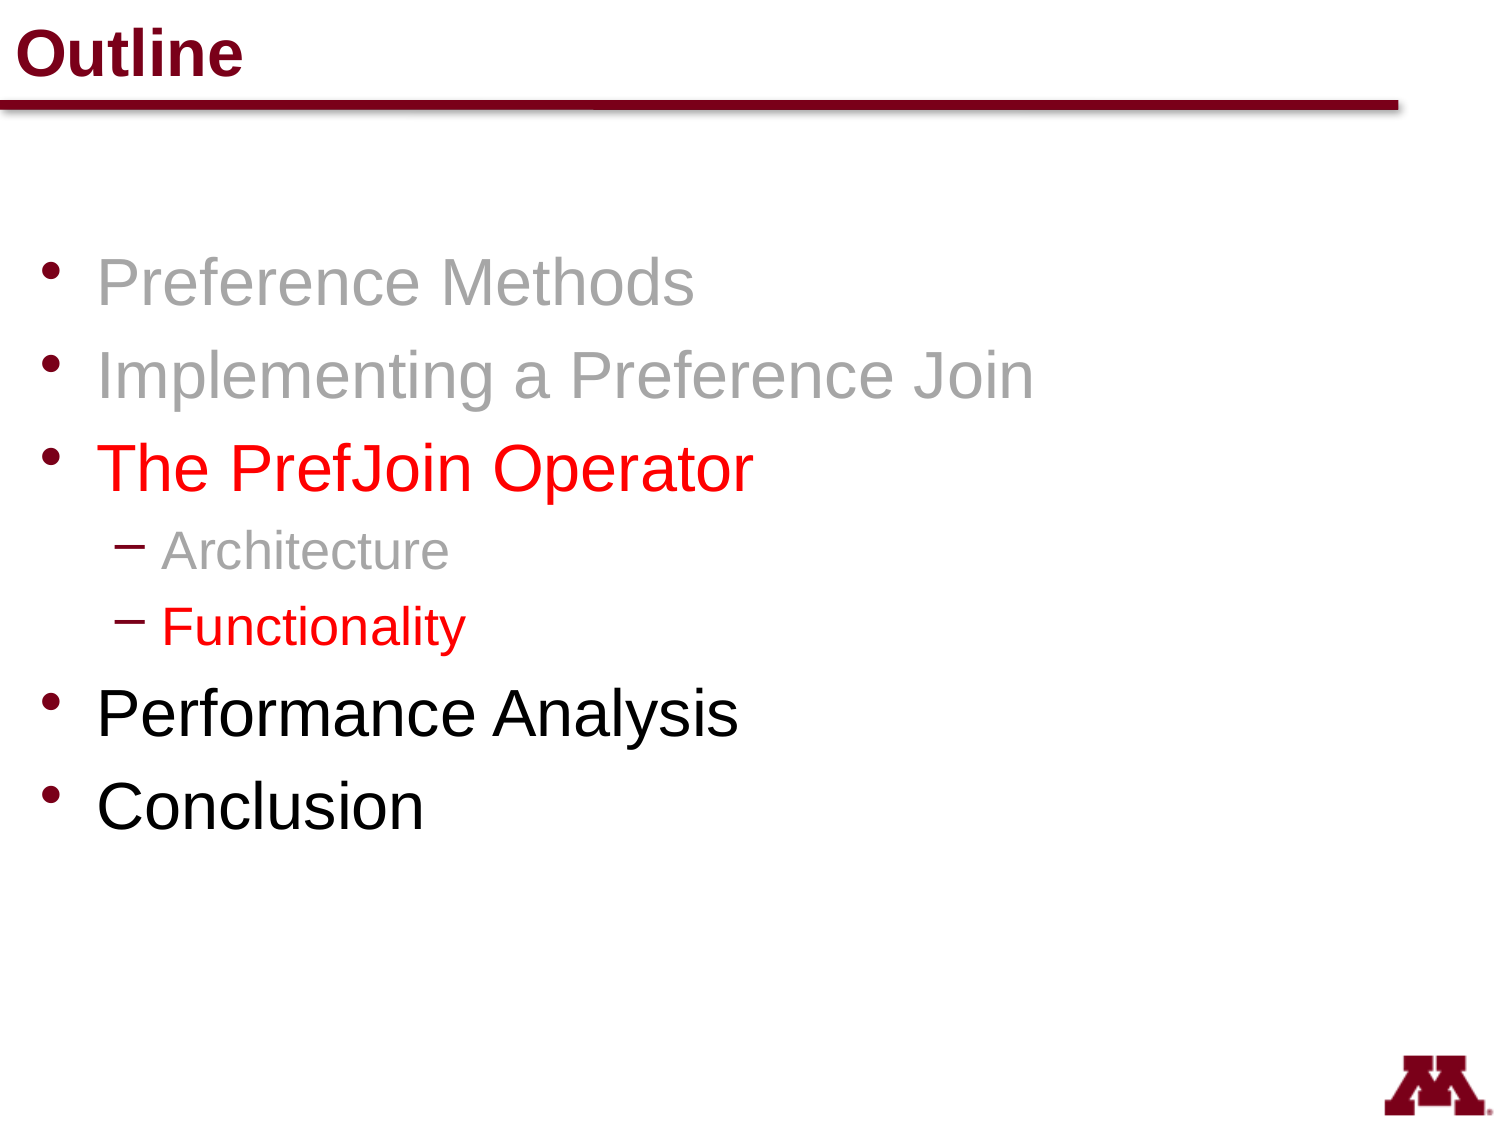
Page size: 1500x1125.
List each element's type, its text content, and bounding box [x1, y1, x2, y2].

picture [1371, 1045, 1500, 1125]
title Outline [0, 0, 1500, 101]
list Preference Methods Implementing a Preference Join The PrefJoin Operator Architecture Functionality Performance Analysis Conclusion [24, 137, 1476, 1026]
